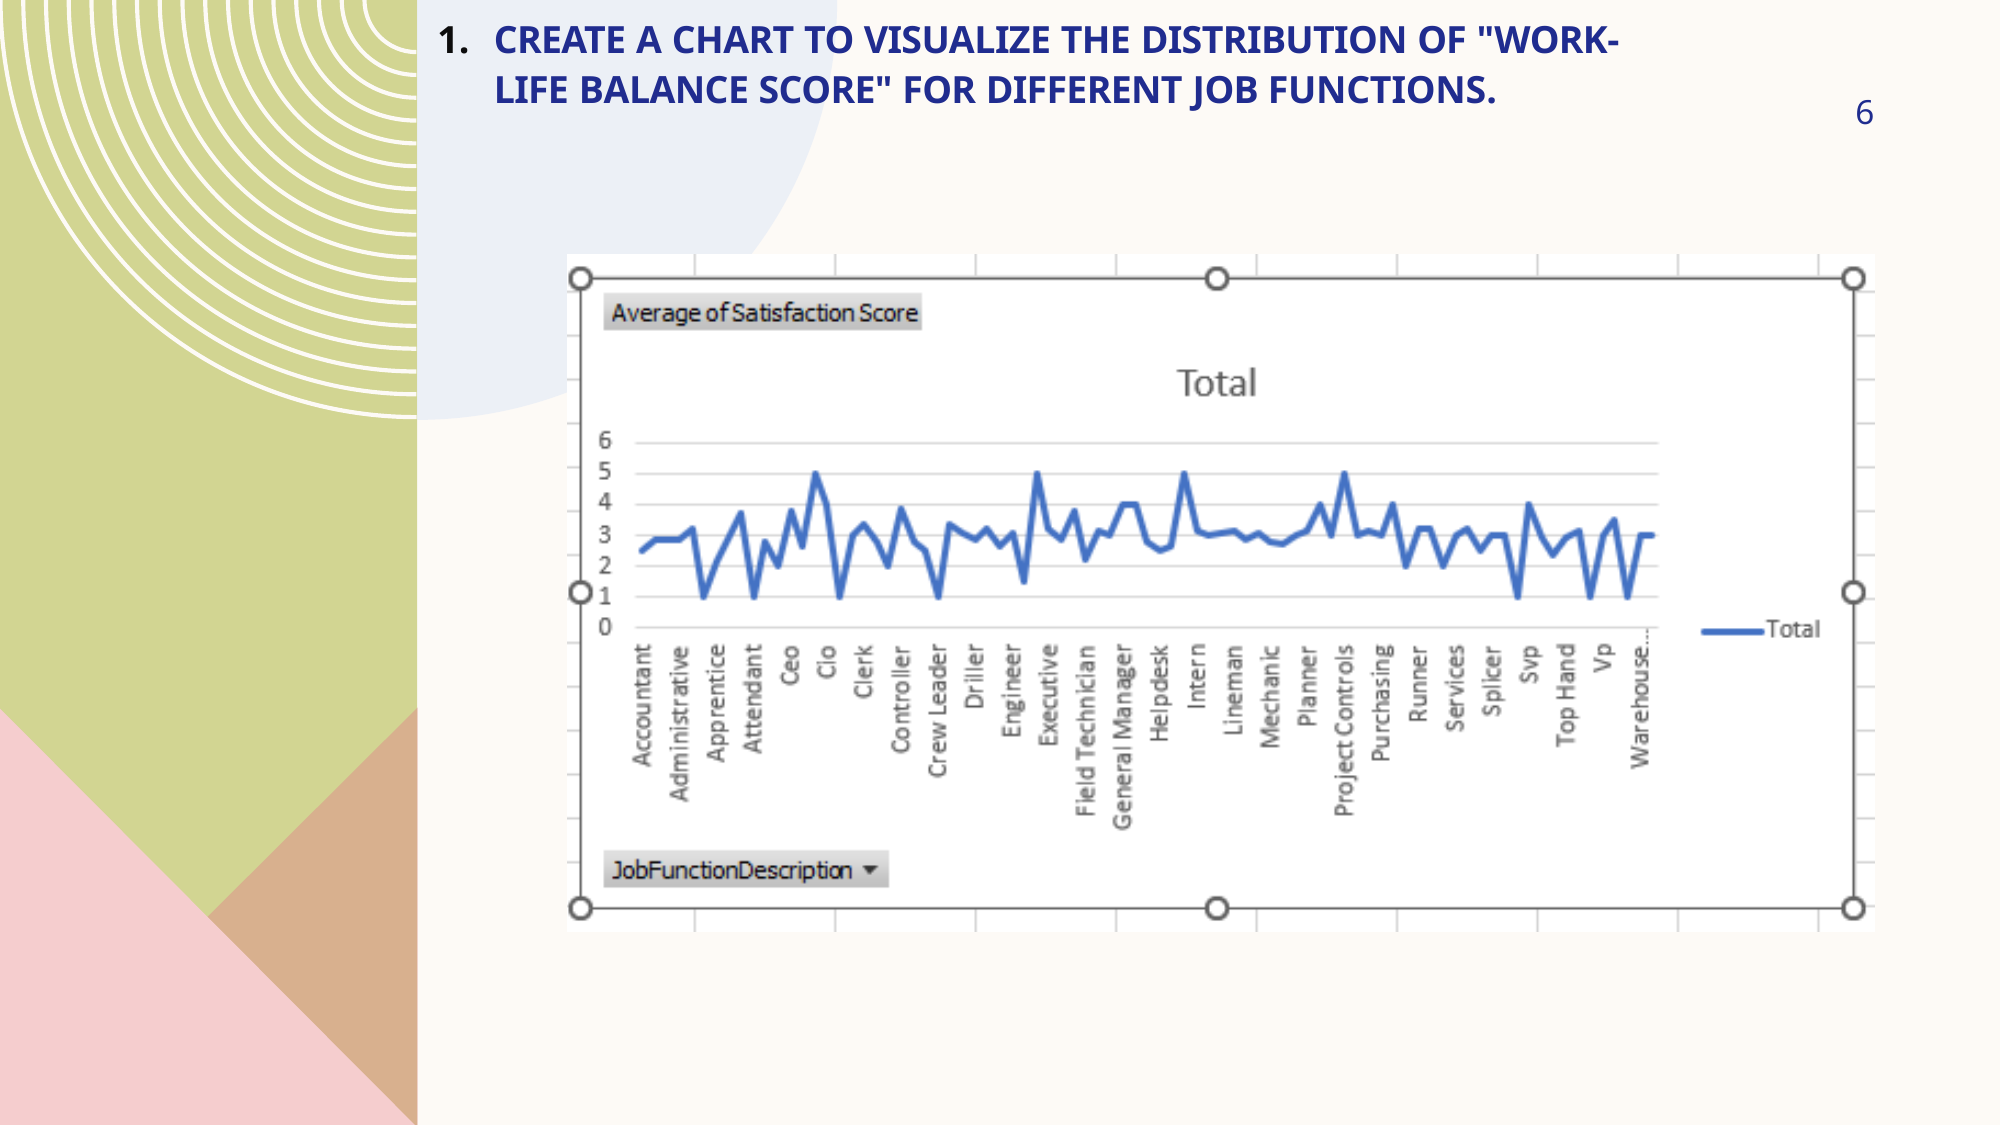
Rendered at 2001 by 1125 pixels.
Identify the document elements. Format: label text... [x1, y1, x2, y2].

slide_number 6 [1699, 75, 1875, 153]
title Create a chart to visualize the distribution of "Work-Life Balance Score" for different job functions. [422, 12, 1730, 112]
picture [567, 254, 1875, 932]
